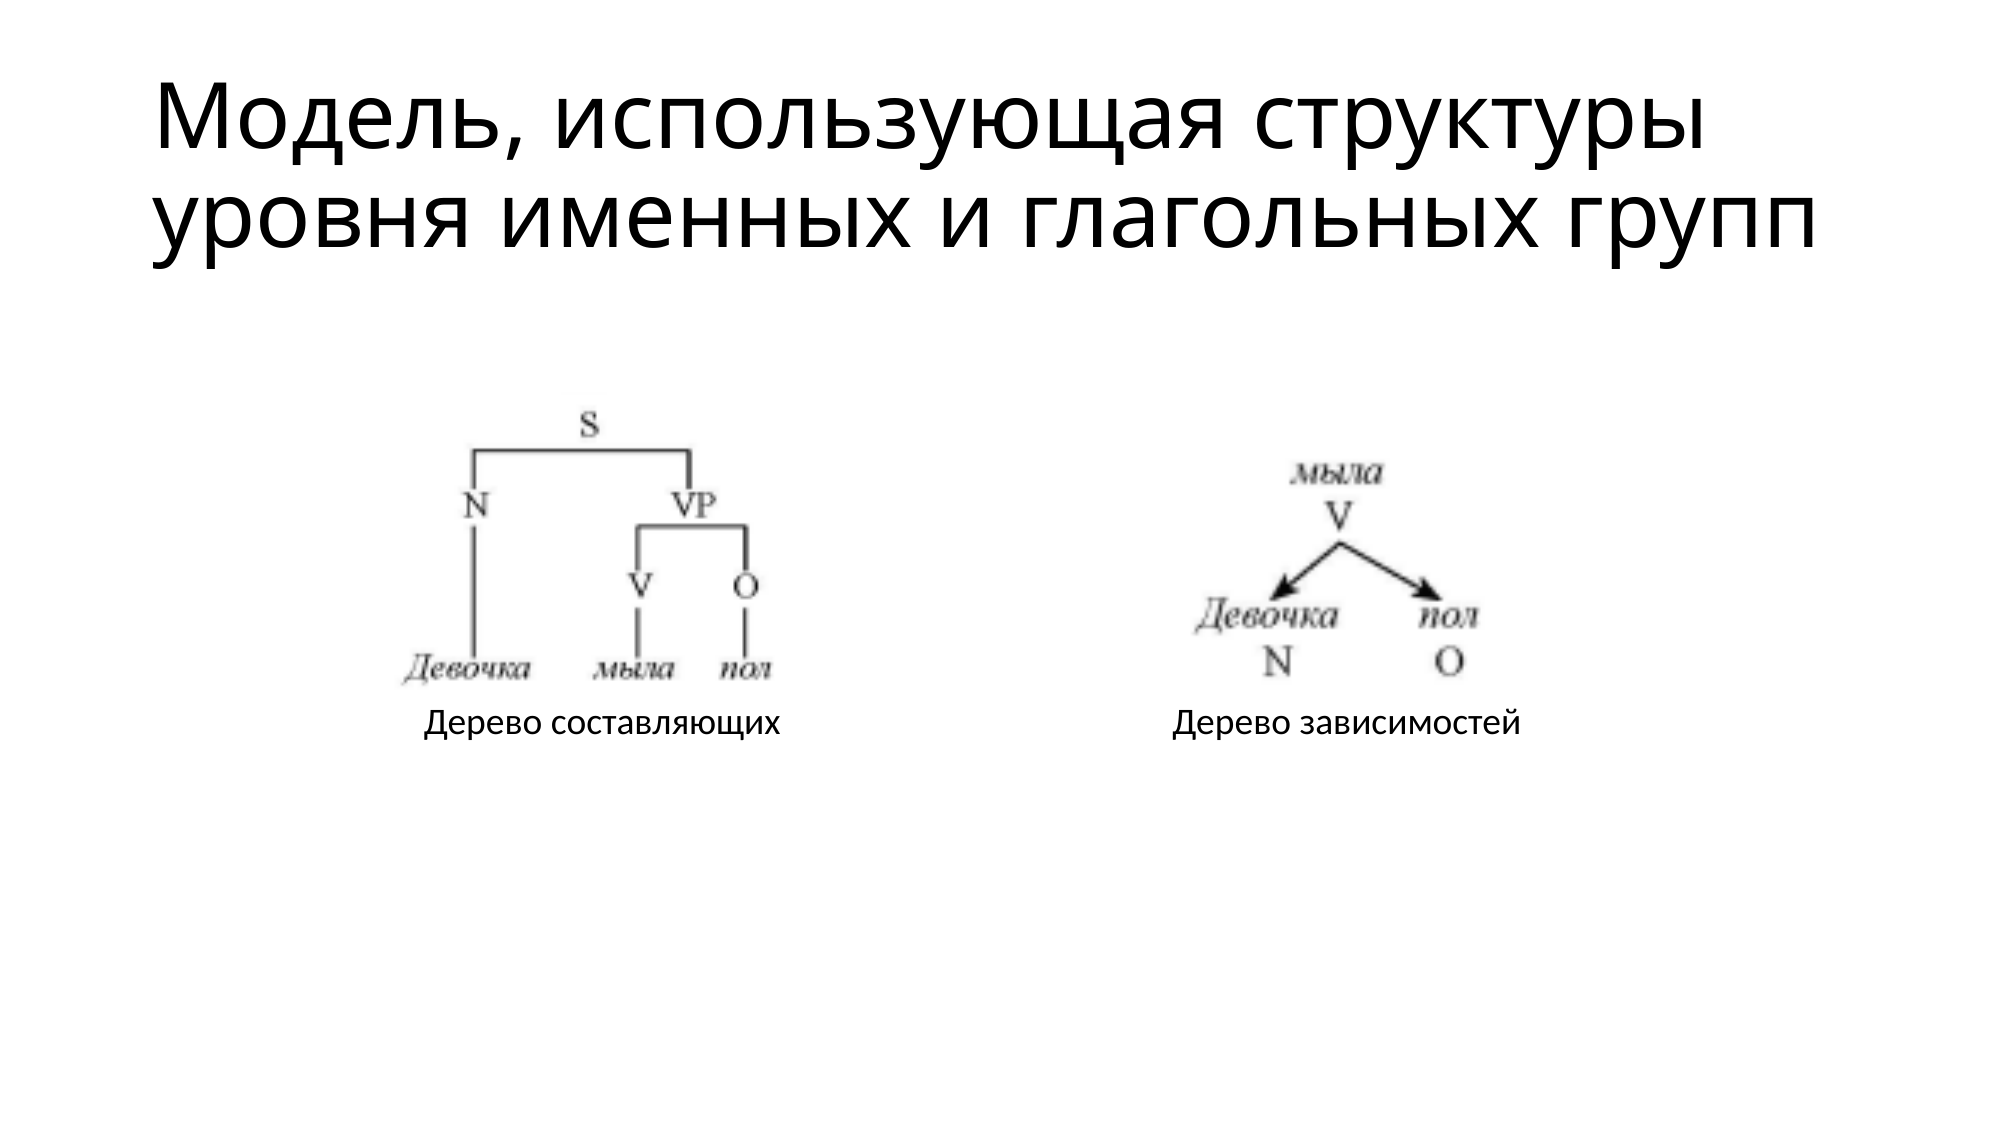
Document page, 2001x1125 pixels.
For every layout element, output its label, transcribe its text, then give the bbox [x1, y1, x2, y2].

text_box Дерево зависимостей [1157, 689, 1537, 750]
picture [374, 392, 831, 698]
title Модель, использующая структуры уровня именных и глагольных групп [137, 59, 1863, 278]
text_box Дерево составляющих [409, 698, 797, 750]
picture [1169, 427, 1525, 698]
